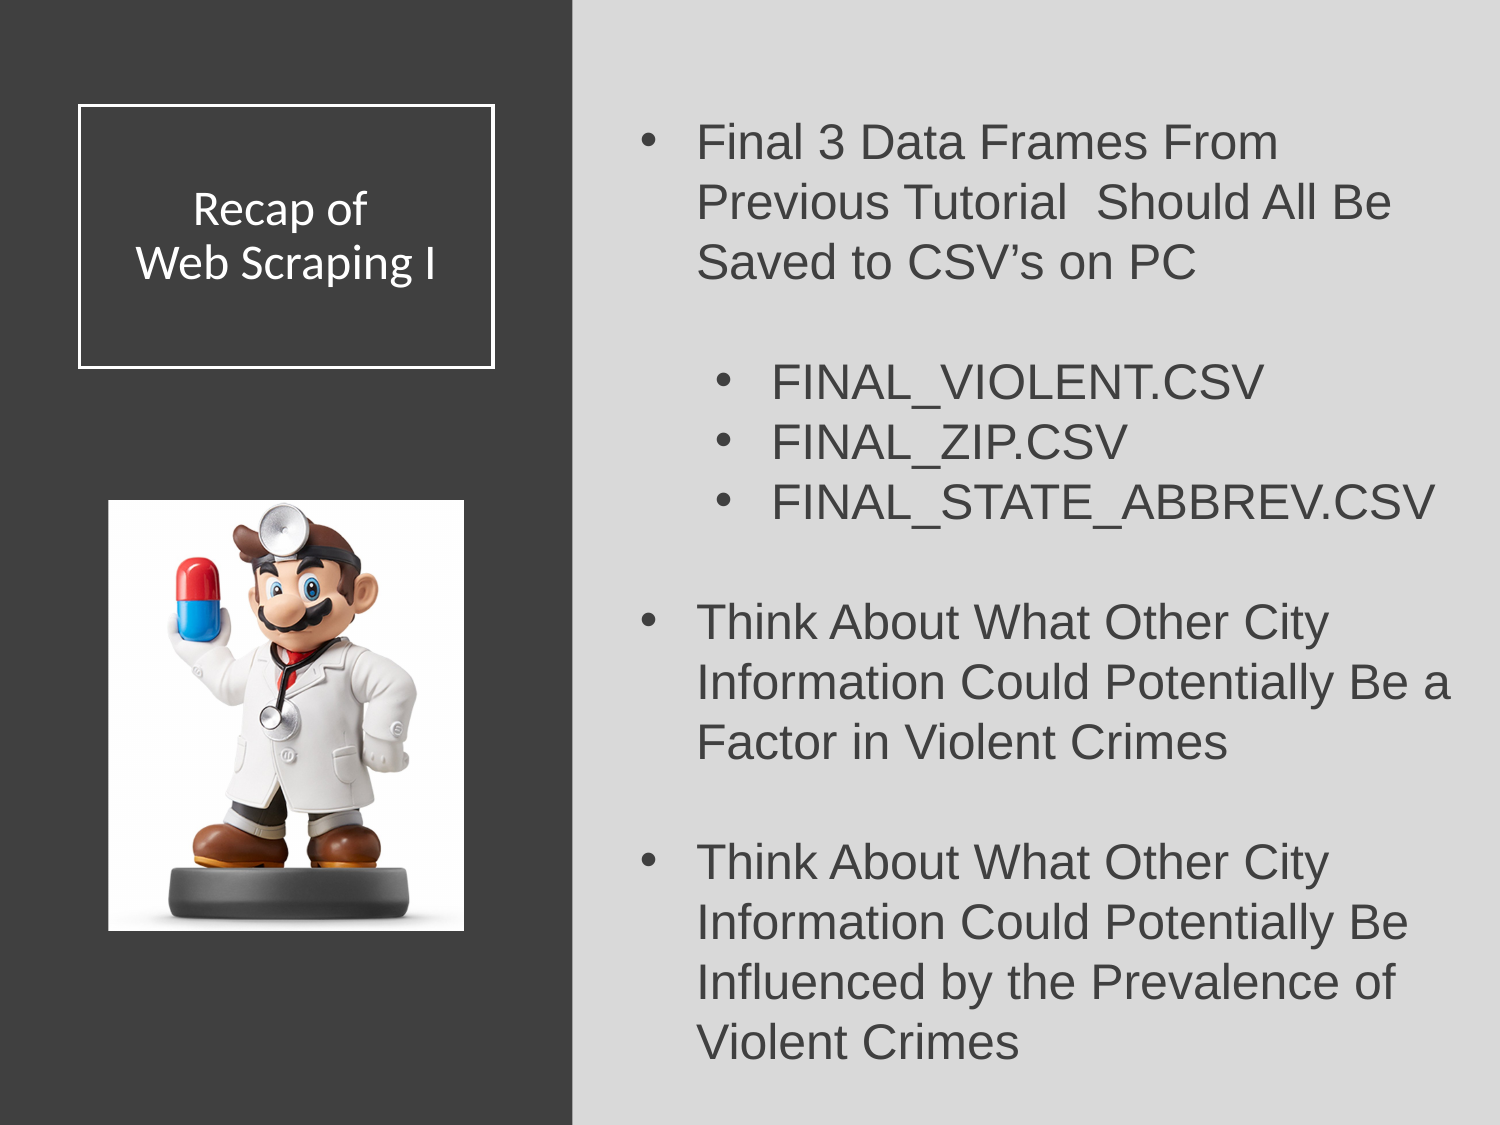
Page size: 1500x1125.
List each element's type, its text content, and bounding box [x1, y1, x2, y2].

picture [107, 499, 465, 931]
title Recap of Web Scraping I [78, 105, 494, 368]
text_box [0, 0, 573, 1125]
text_box Final 3 Data Frames From Previous Tutorial Should All Be Saved to CSV’s on PC FINAL_VIOLENT.CSV FINAL_ZIP.CSV FINAL_STATE_ABBREV.CSV Think About What Other City Information Could Potentially Be a Factor in Violent Crimes Think About What Other City Information Could Potentially Be Influenced by the Prevalence of Violent Crimes [624, 101, 1500, 1077]
